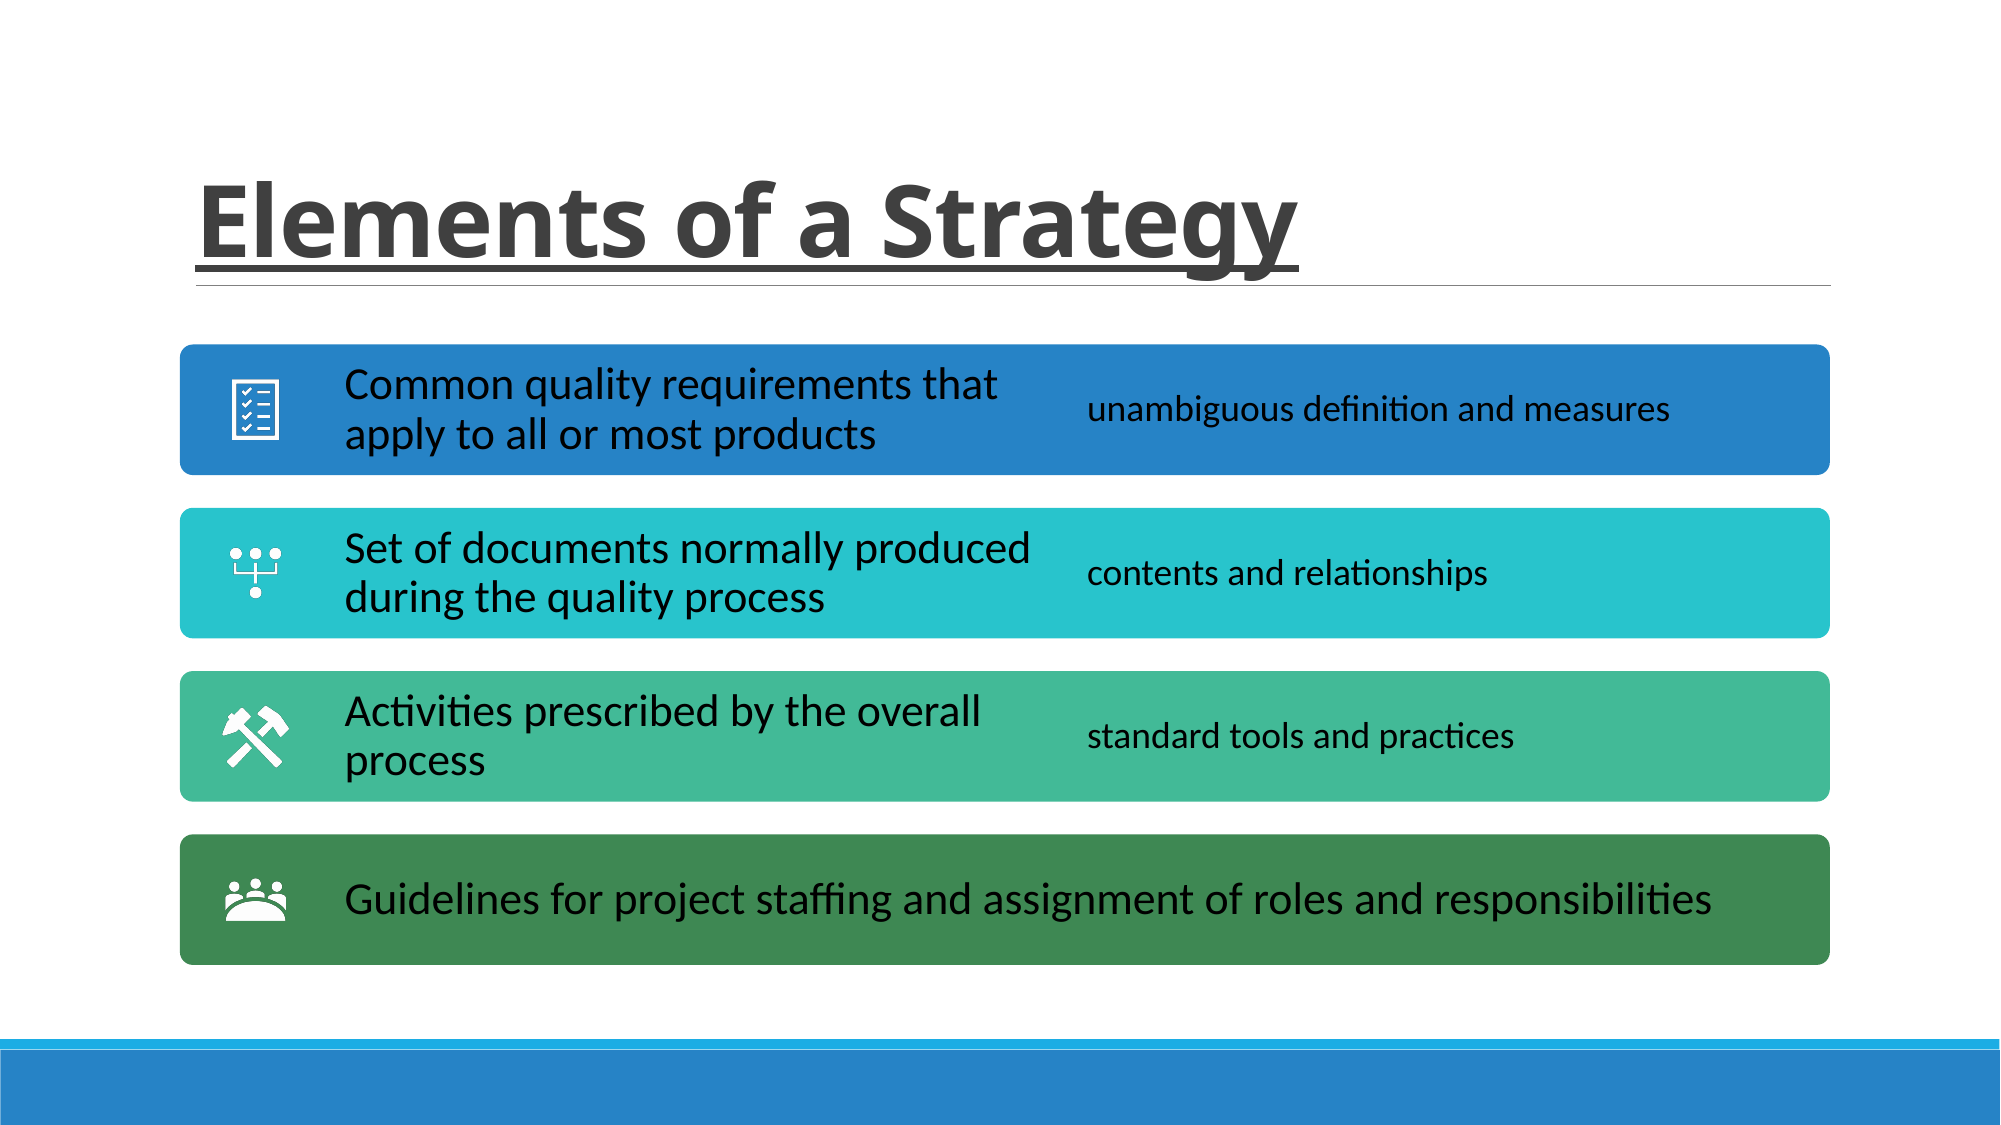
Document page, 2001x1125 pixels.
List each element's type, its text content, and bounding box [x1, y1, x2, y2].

title Elements of a Strategy [180, 47, 1830, 285]
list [179, 343, 1831, 966]
